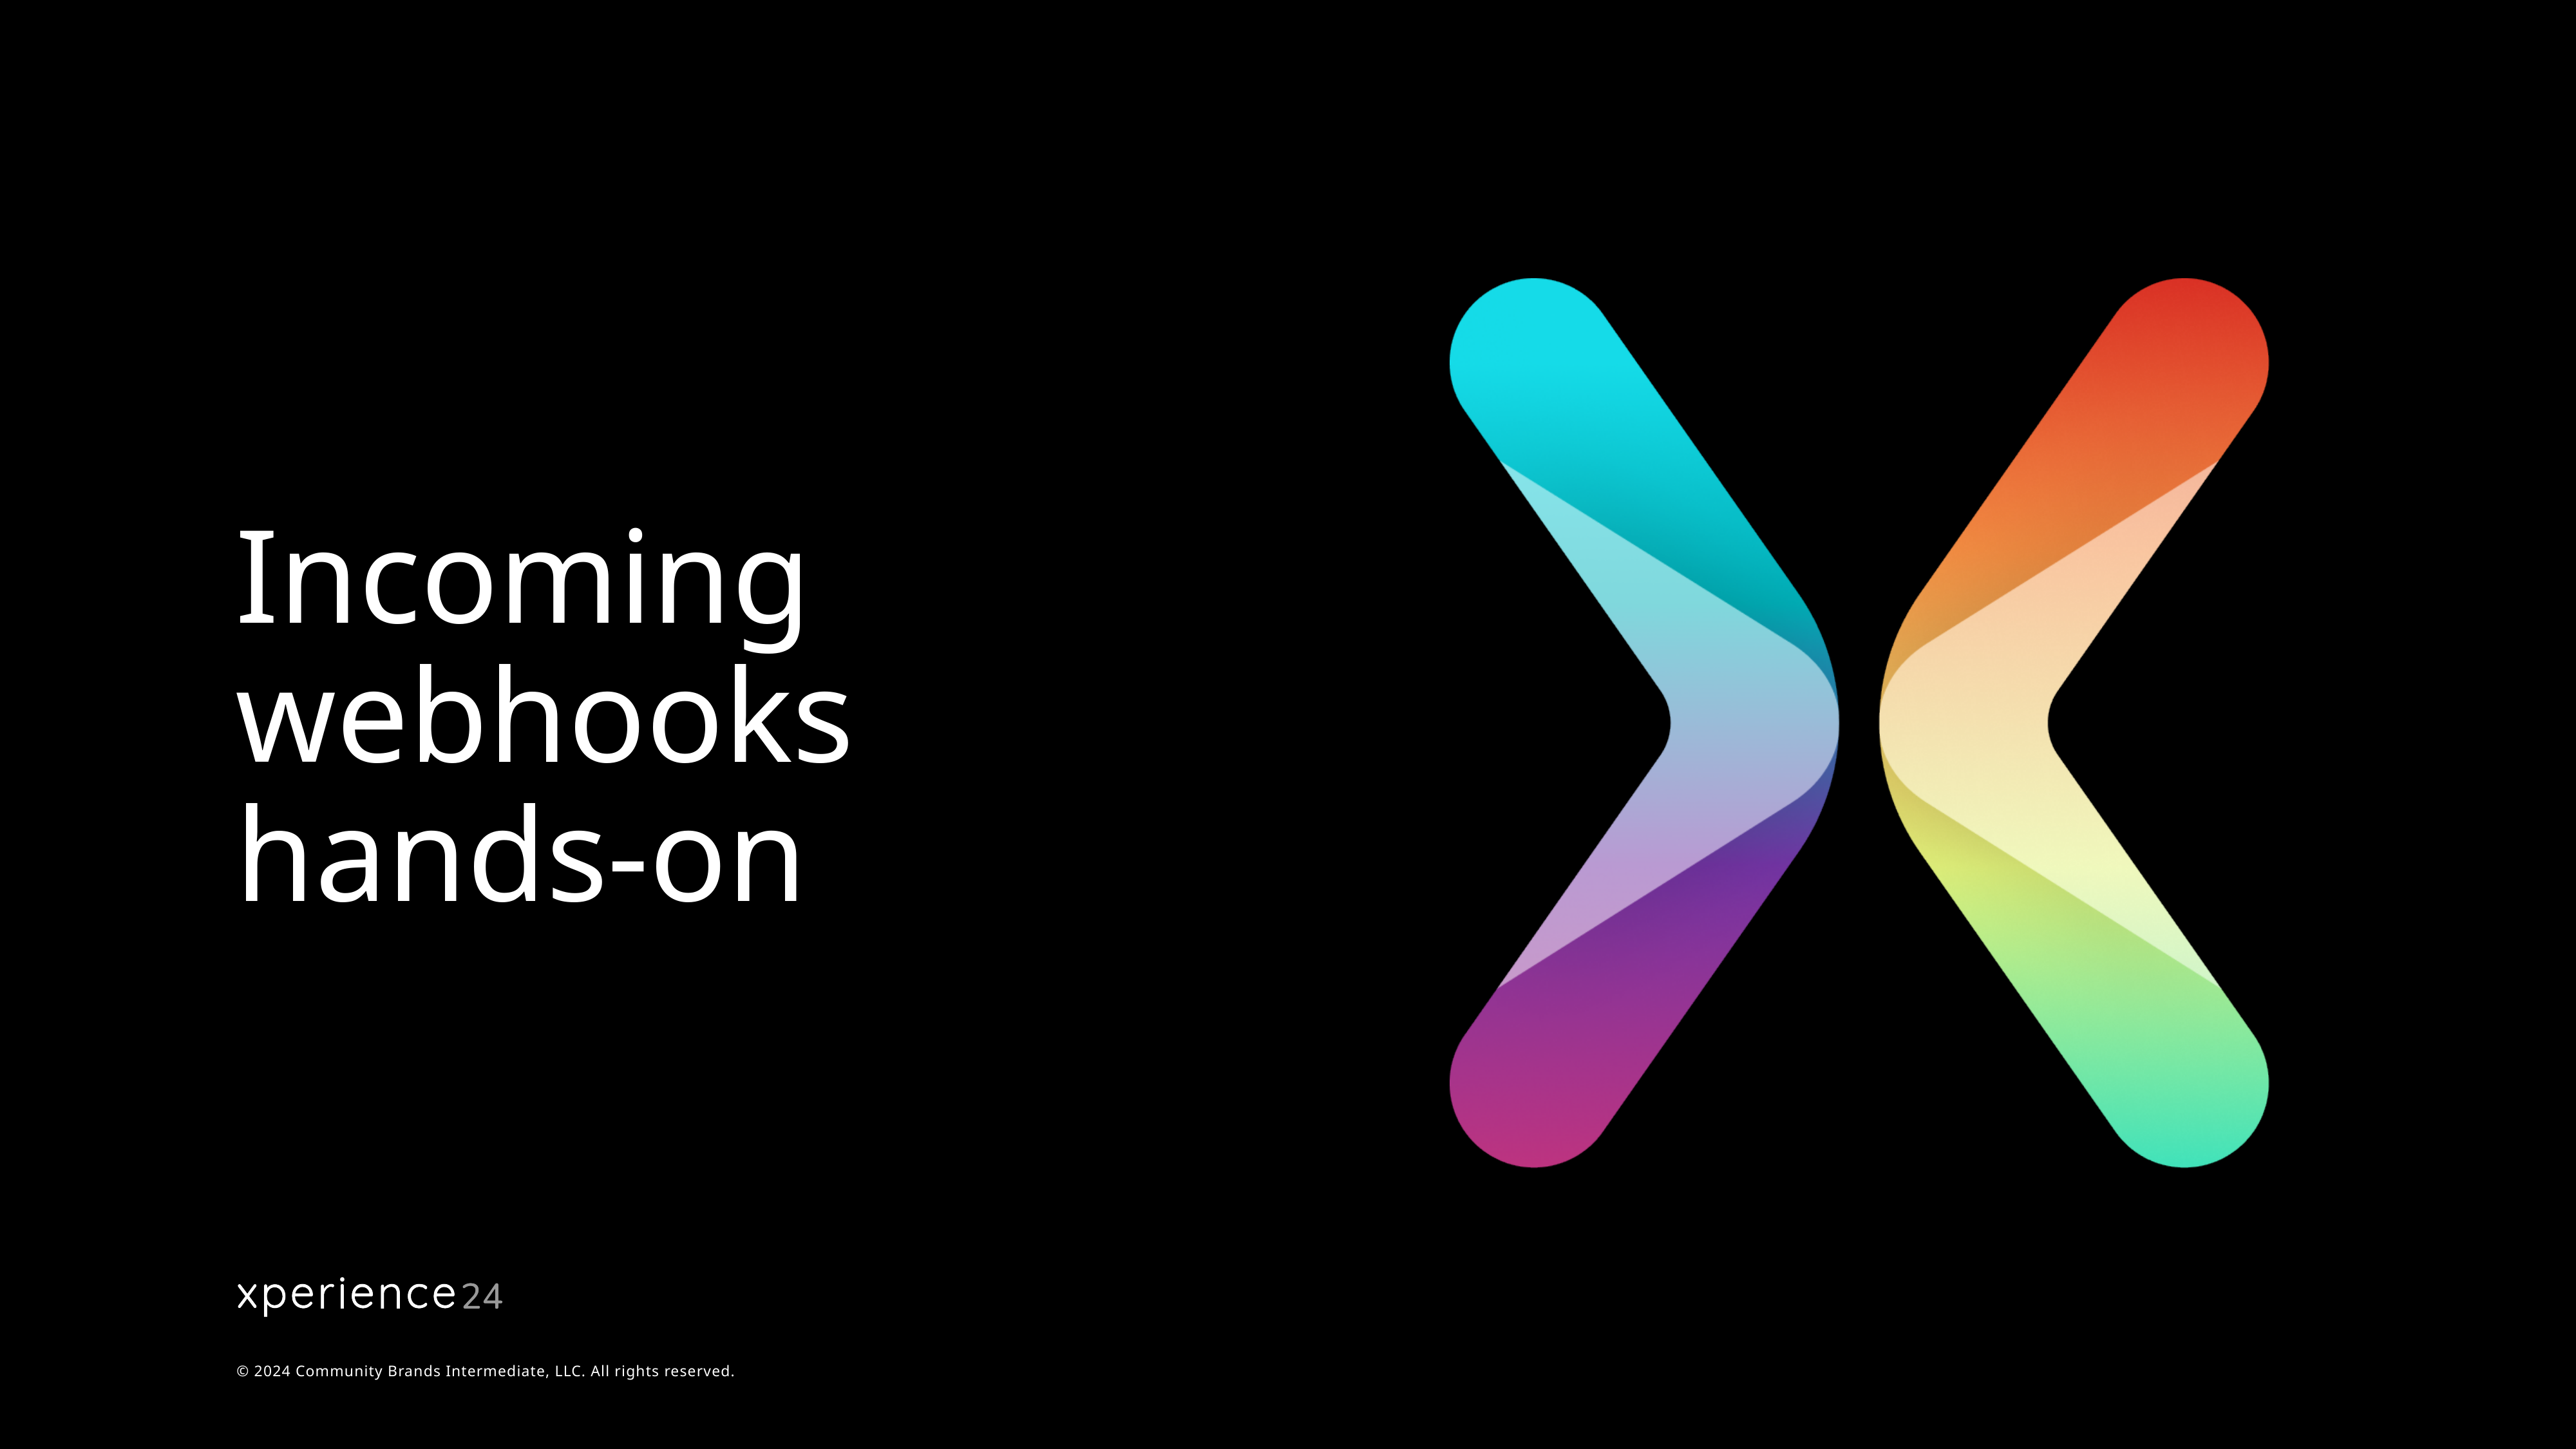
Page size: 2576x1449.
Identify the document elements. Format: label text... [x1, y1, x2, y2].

picture [236, 1273, 504, 1321]
picture [1449, 278, 2271, 1171]
text_box Incoming webhooks hands-on [230, 506, 1399, 934]
text_box © 2024 Community Brands Intermediate, LLC. All rights reserved. [231, 1347, 941, 1385]
